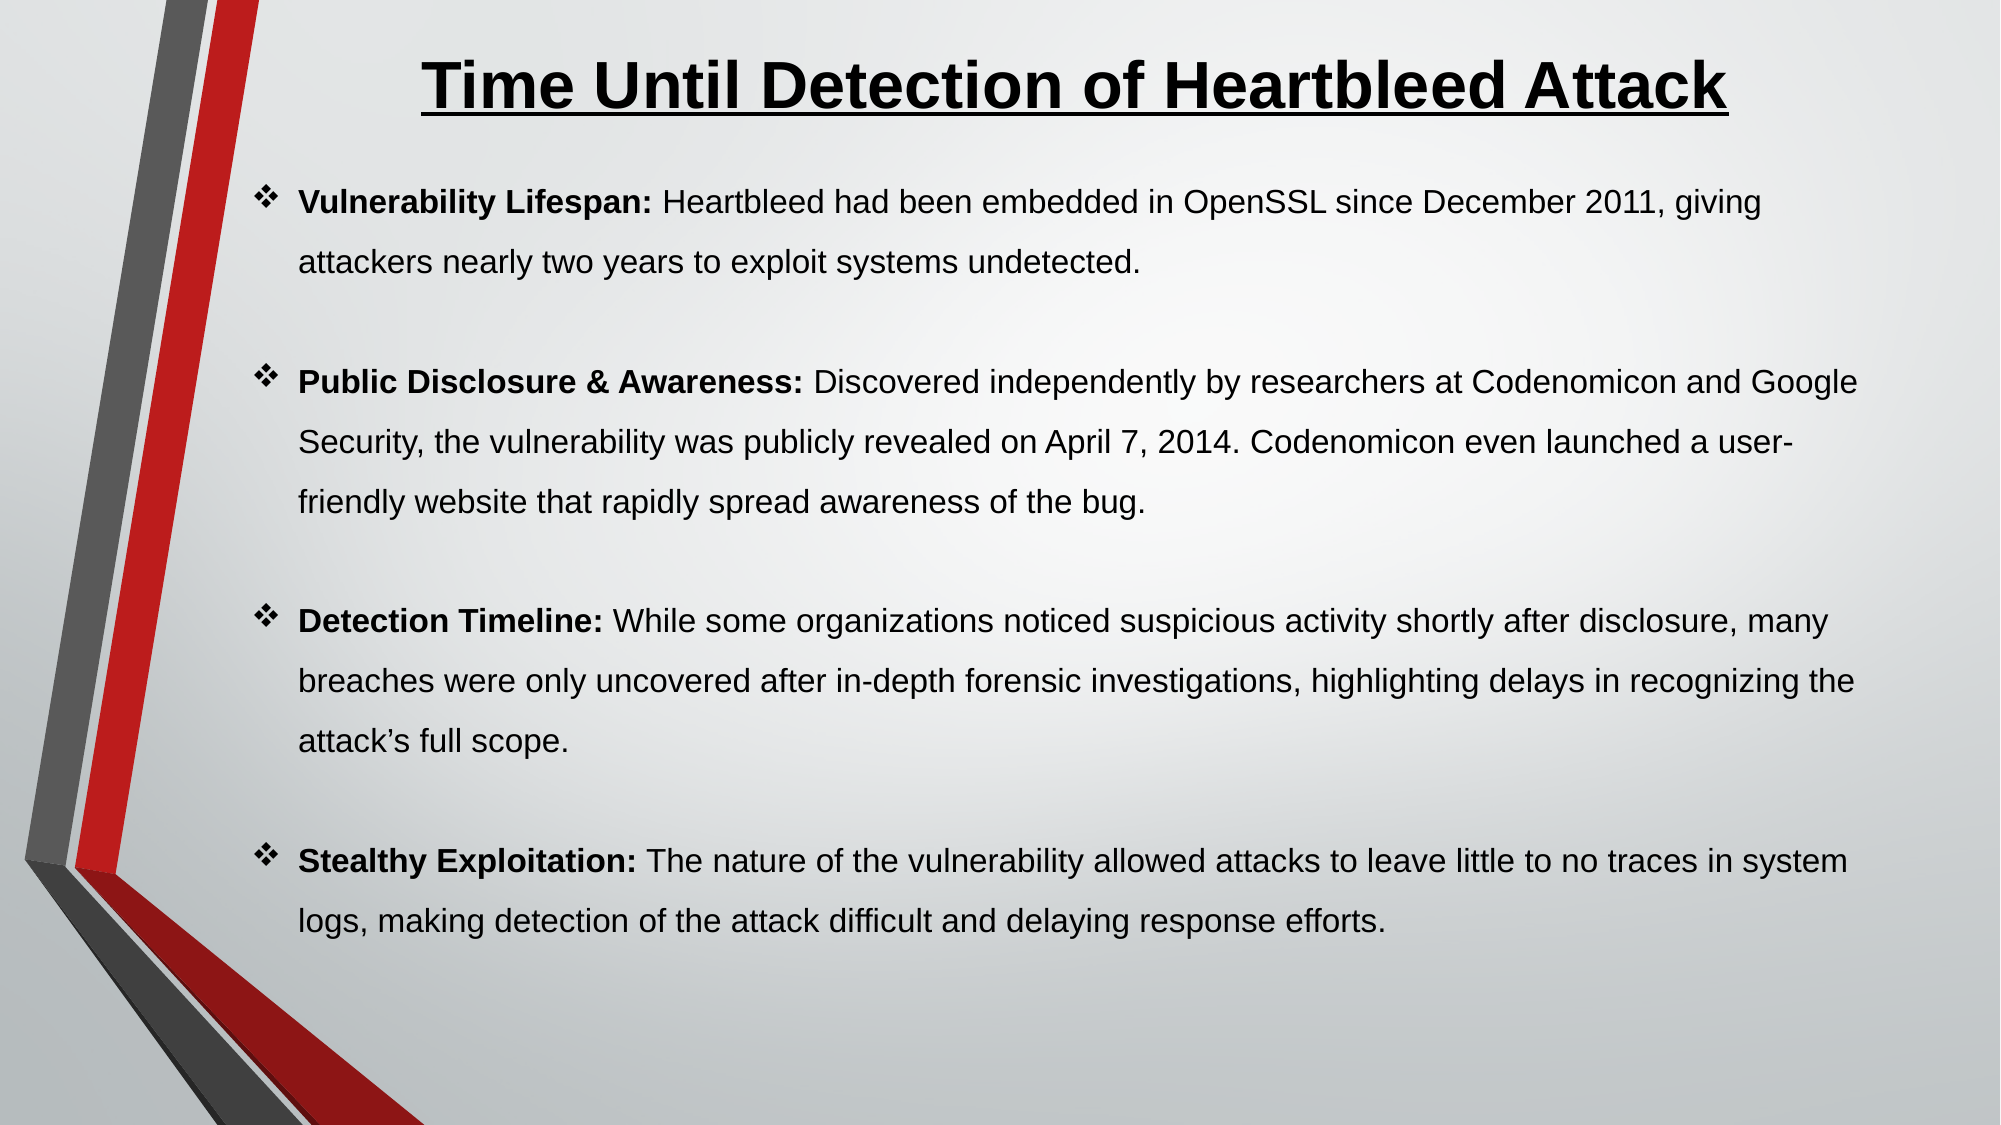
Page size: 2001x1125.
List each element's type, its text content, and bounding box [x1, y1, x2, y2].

text_box Vulnerability Lifespan: Heartbleed had been embedded in OpenSSL since December 2011, giving attackers nearly two years to exploit systems undetected. Public Disclosure & Awareness: Discovered independently by researchers at Codenomicon and Google Security, the vulnerability was publicly revealed on April 7, 2014. Codenomicon even launched a user-friendly website that rapidly spread awareness of the bug. Detection Timeline: While some organizations noticed suspicious activity shortly after disclosure, many breaches were only uncovered after in-depth forensic investigations, highlighting delays in recognizing the attack’s full scope. Stealthy Exploitation: The nature of the vulnerability allowed attacks to leave little to no traces in system logs, making detection of the attack difficult and delaying response efforts. [236, 153, 1903, 947]
text_box Time Until Detection of Heartbleed Attack [386, 34, 1764, 129]
